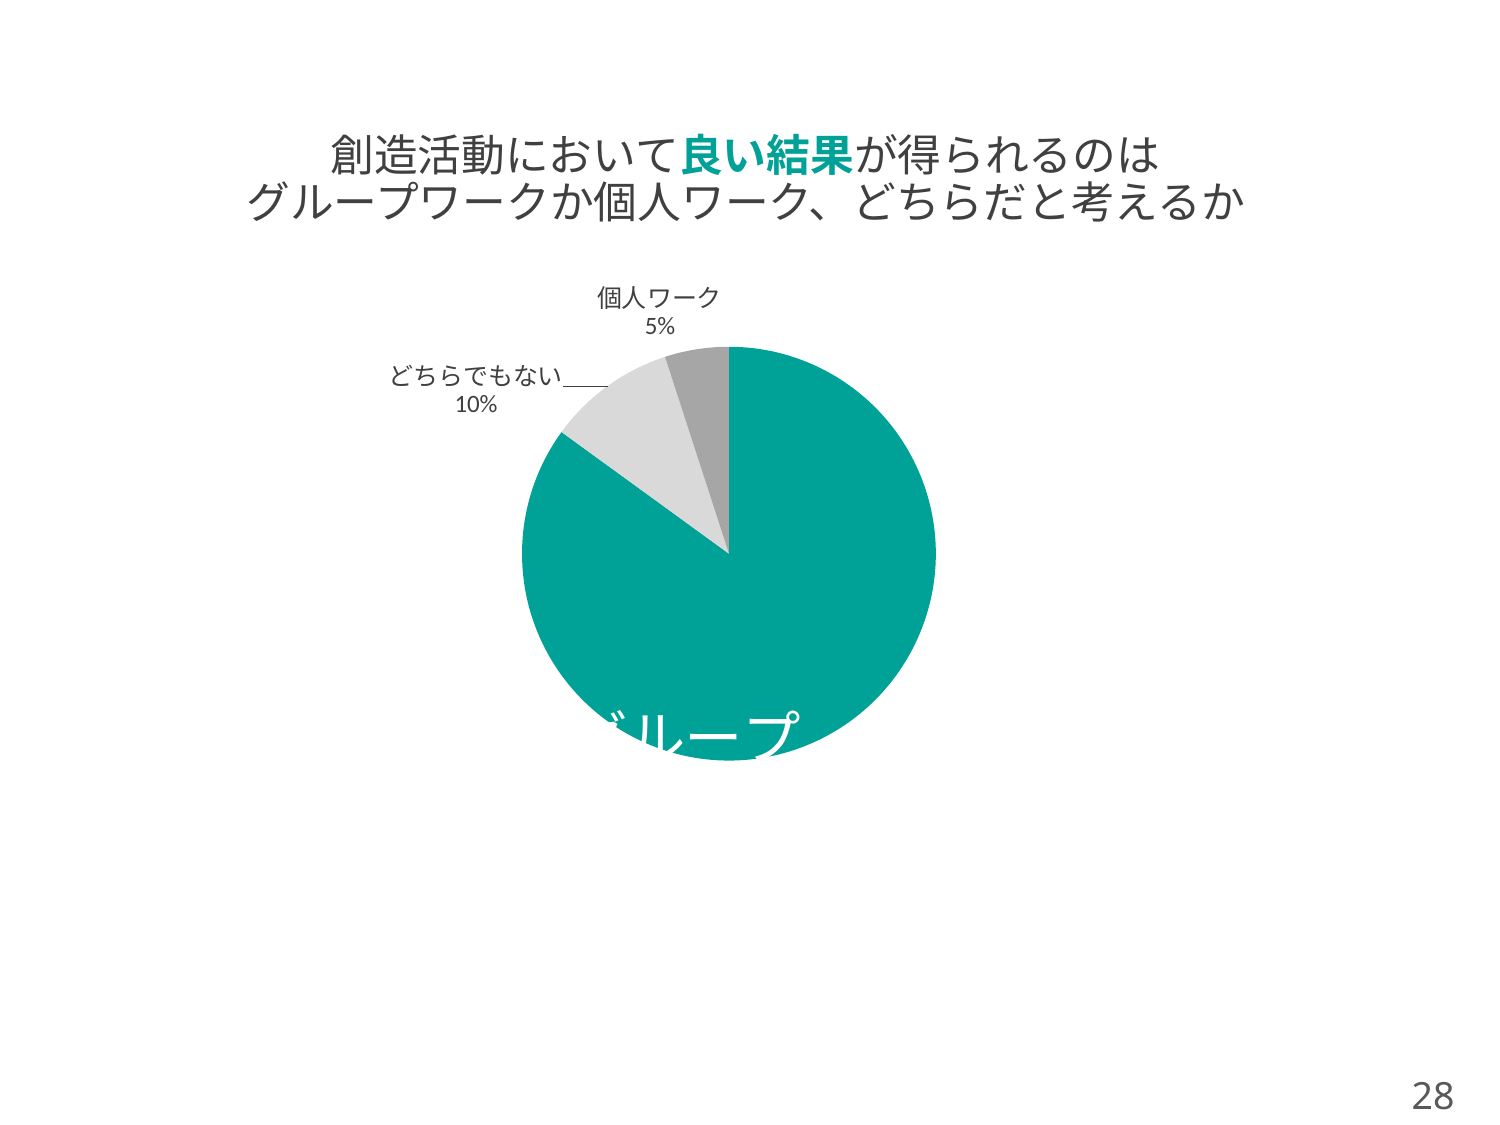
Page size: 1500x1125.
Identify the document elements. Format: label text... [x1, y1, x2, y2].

chart [200, 262, 1291, 1018]
title 創造活動において良い結果が得られるのは グループワークか個人ワーク、どちらだと考えるか [98, 99, 1393, 263]
text_box 28 [1396, 1064, 1477, 1125]
